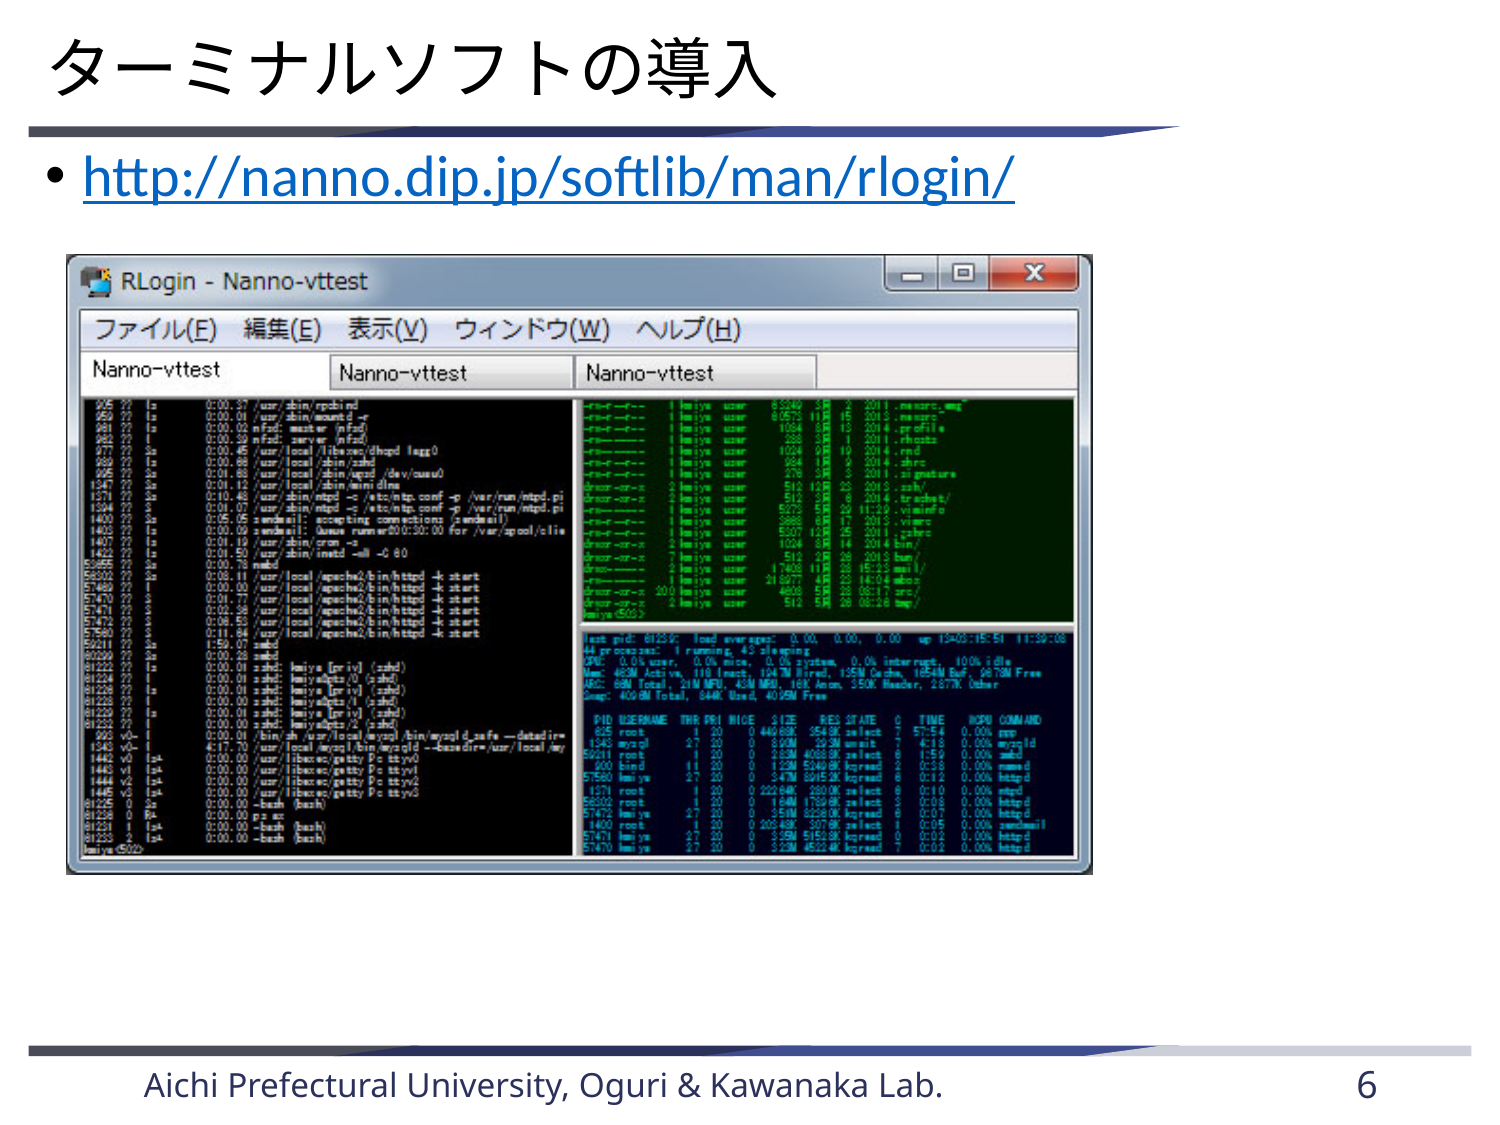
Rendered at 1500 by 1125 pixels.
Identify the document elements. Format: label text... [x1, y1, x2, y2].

picture [66, 254, 1093, 875]
slide_number 6 [1055, 1057, 1393, 1117]
list http://nanno.dip.jp/softlib/man/rlogin/ [30, 139, 1470, 1046]
title ターミナルソフトの導入 [30, 17, 1470, 127]
